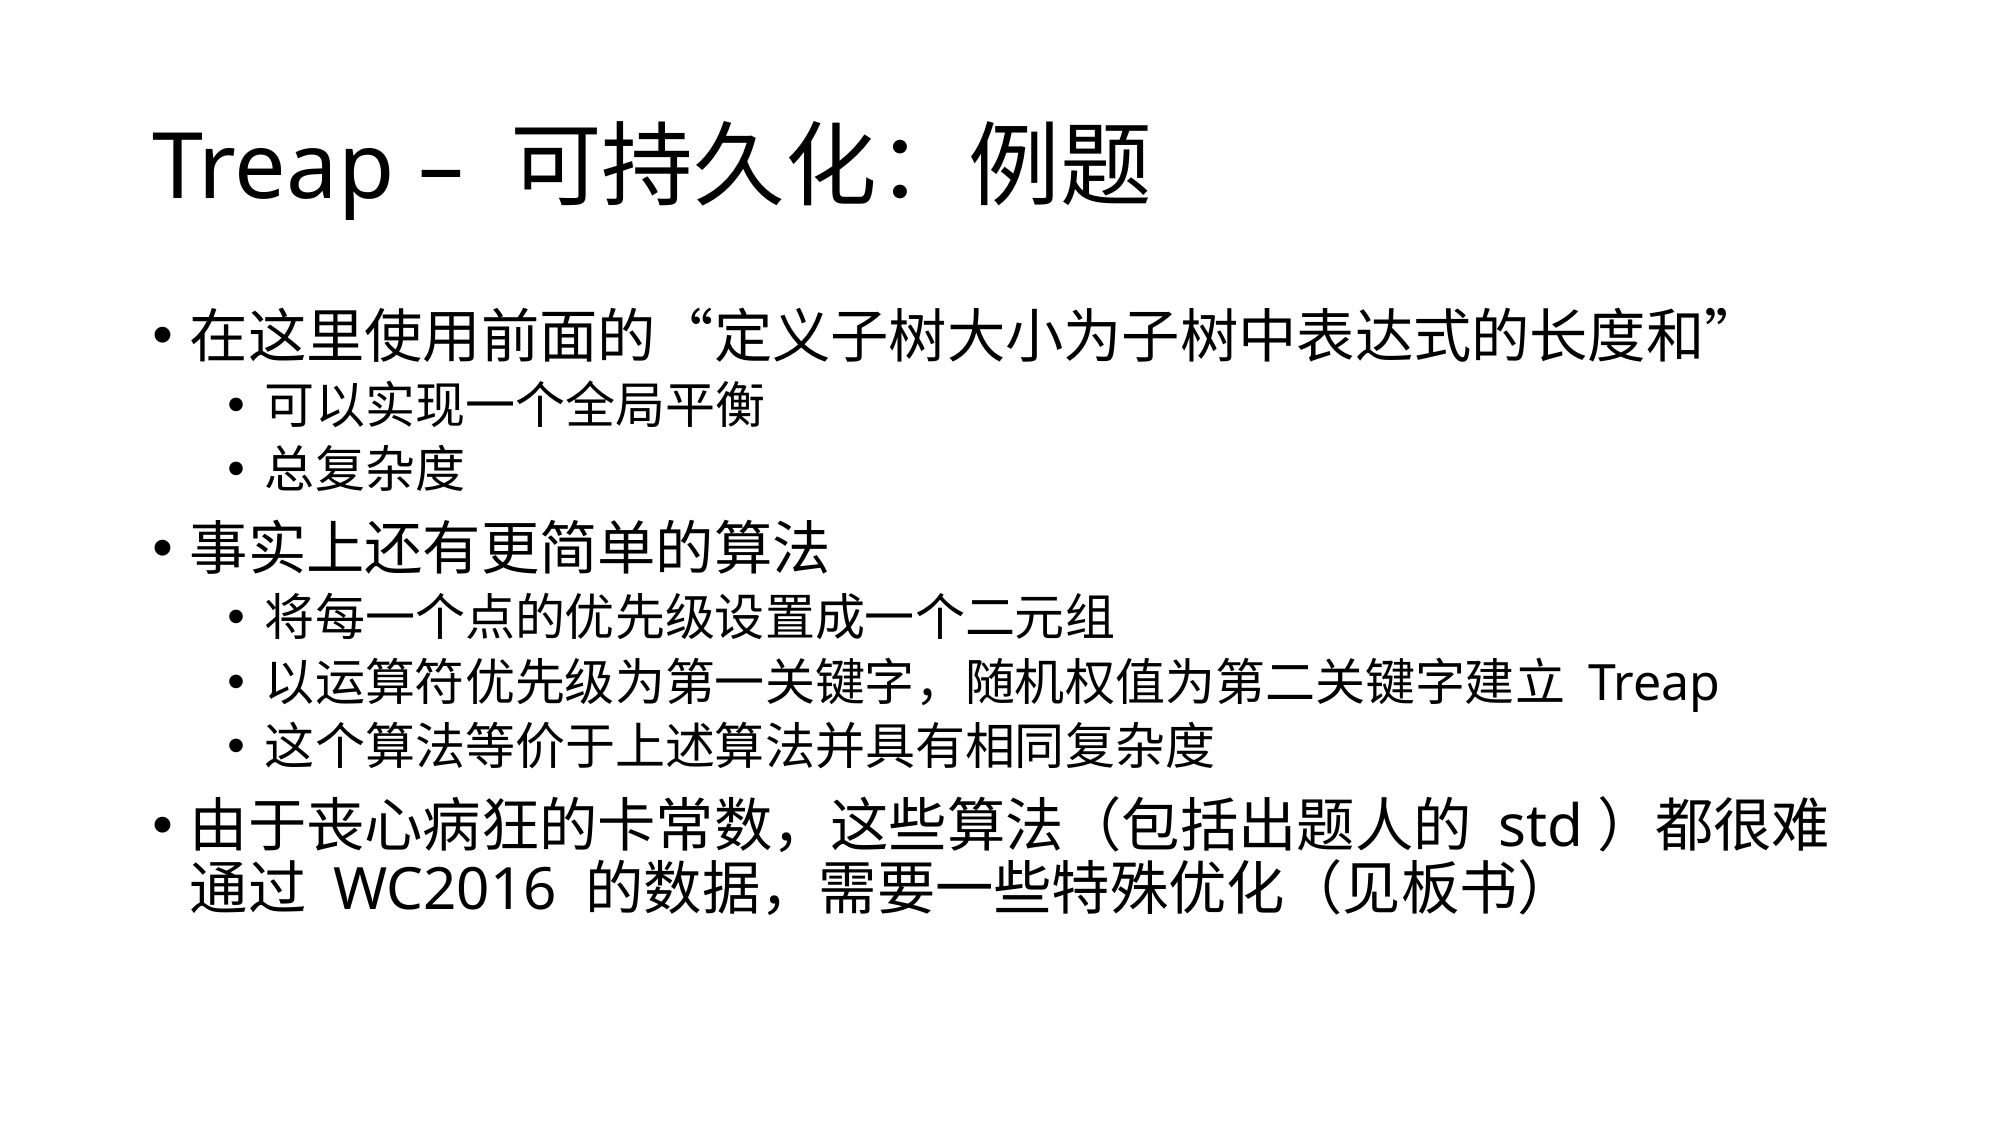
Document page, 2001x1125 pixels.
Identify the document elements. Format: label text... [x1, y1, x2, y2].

title Treap – 可持久化：例题 [137, 59, 1863, 278]
